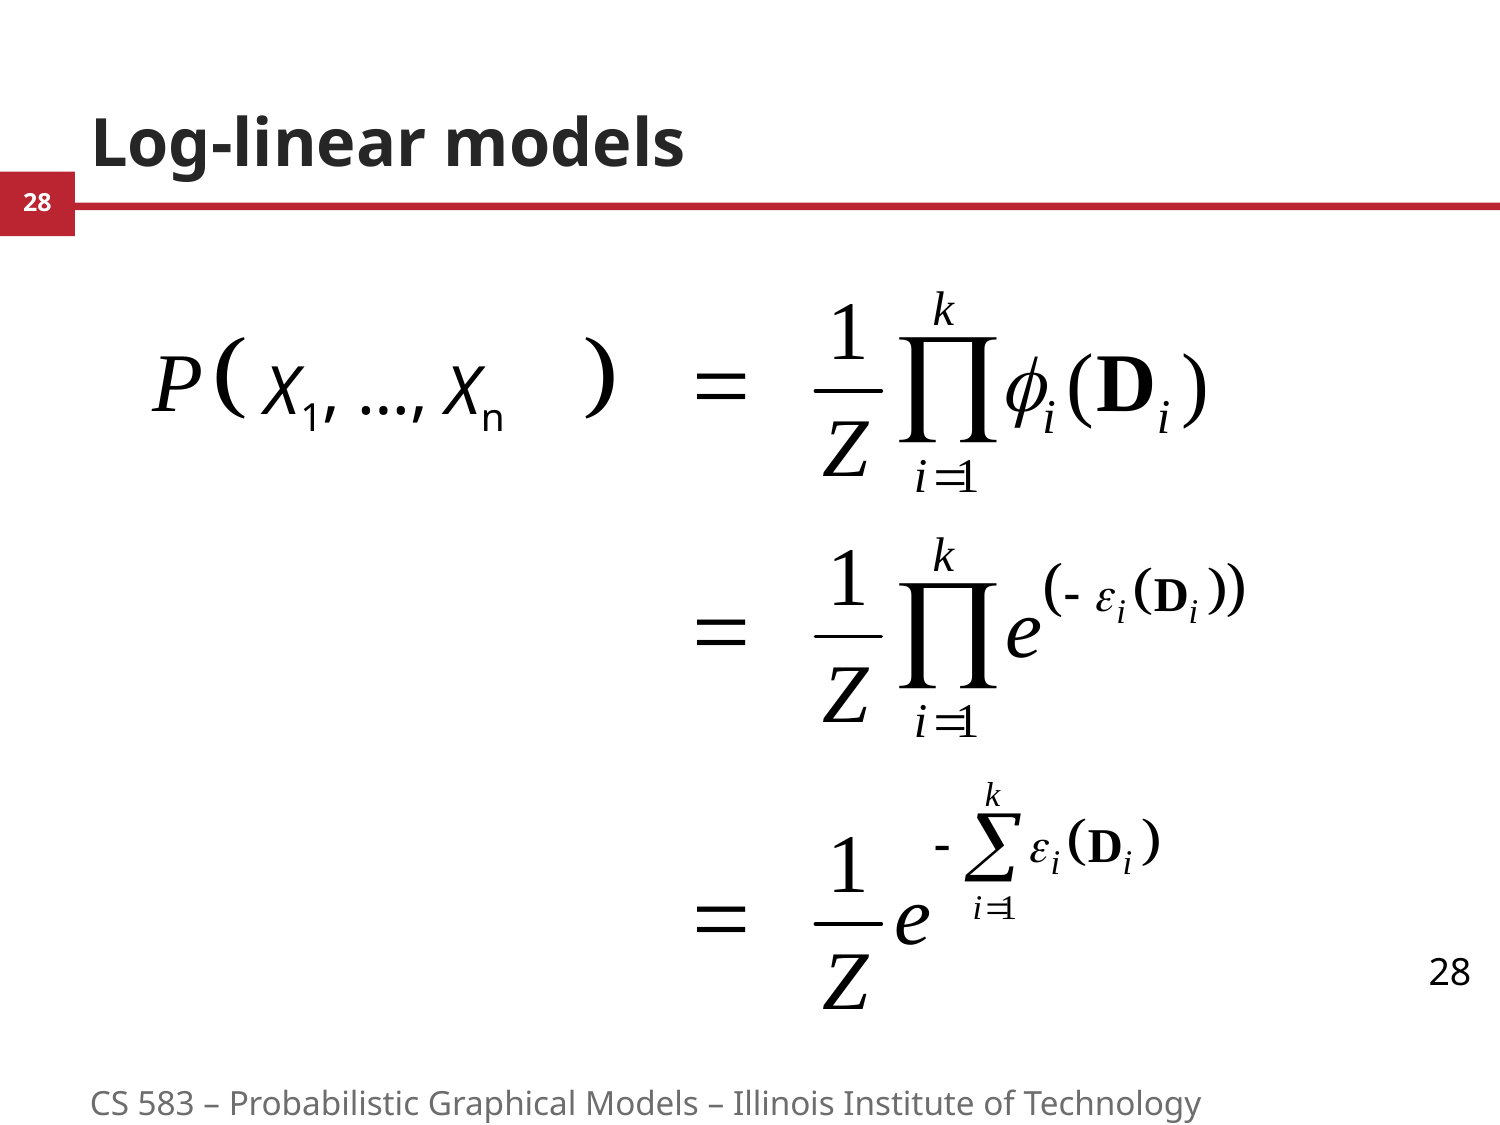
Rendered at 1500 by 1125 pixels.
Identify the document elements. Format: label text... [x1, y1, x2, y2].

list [136, 267, 1263, 1026]
slide_number 28 [1400, 940, 1500, 1026]
footer CS 583 – Probabilistic Graphical Models – Illinois Institute of Technology [75, 1074, 1438, 1125]
title Log-linear models [75, 56, 1425, 188]
